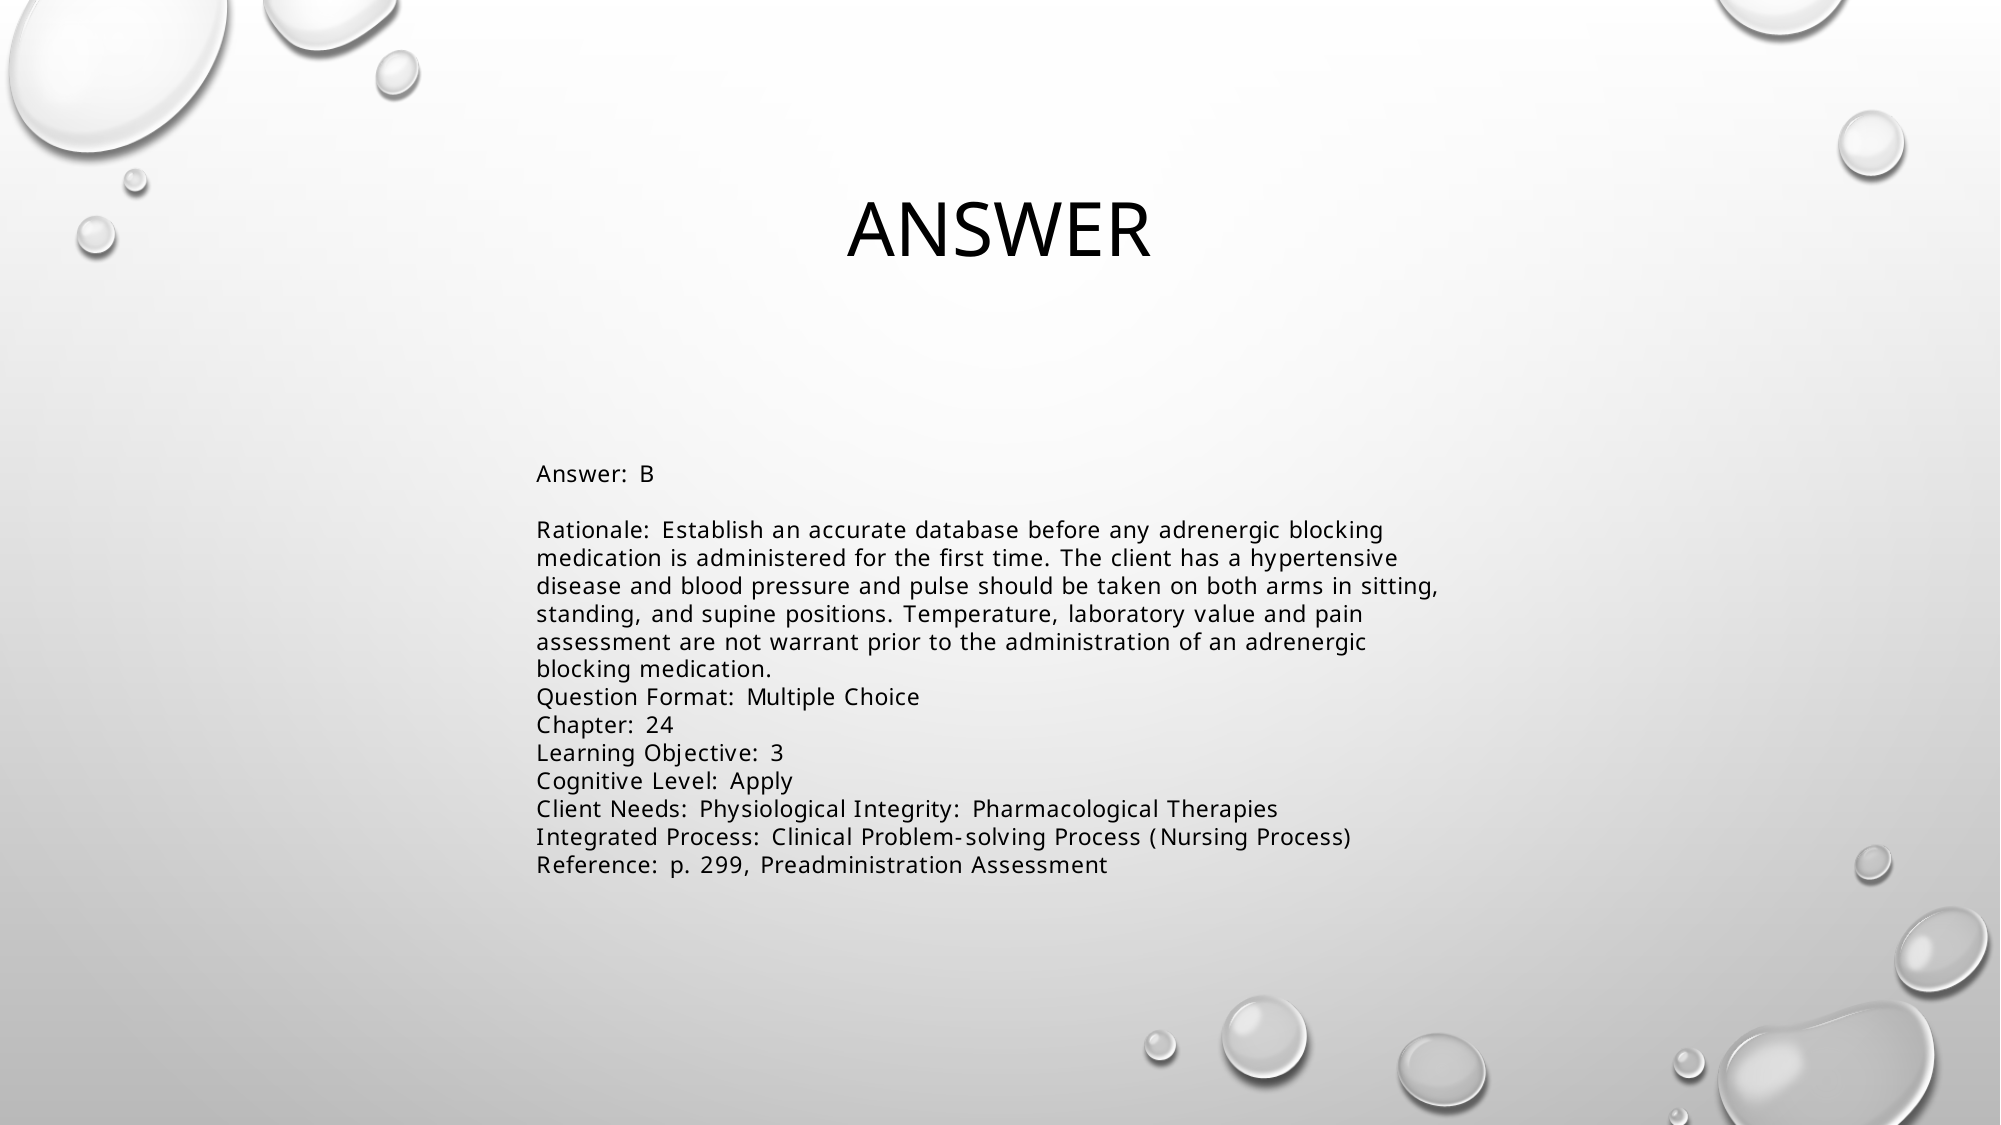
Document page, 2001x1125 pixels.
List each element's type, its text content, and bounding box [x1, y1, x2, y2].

picture [0, 0, 2000, 1125]
title Answer [149, 101, 1851, 364]
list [536, 459, 1464, 879]
